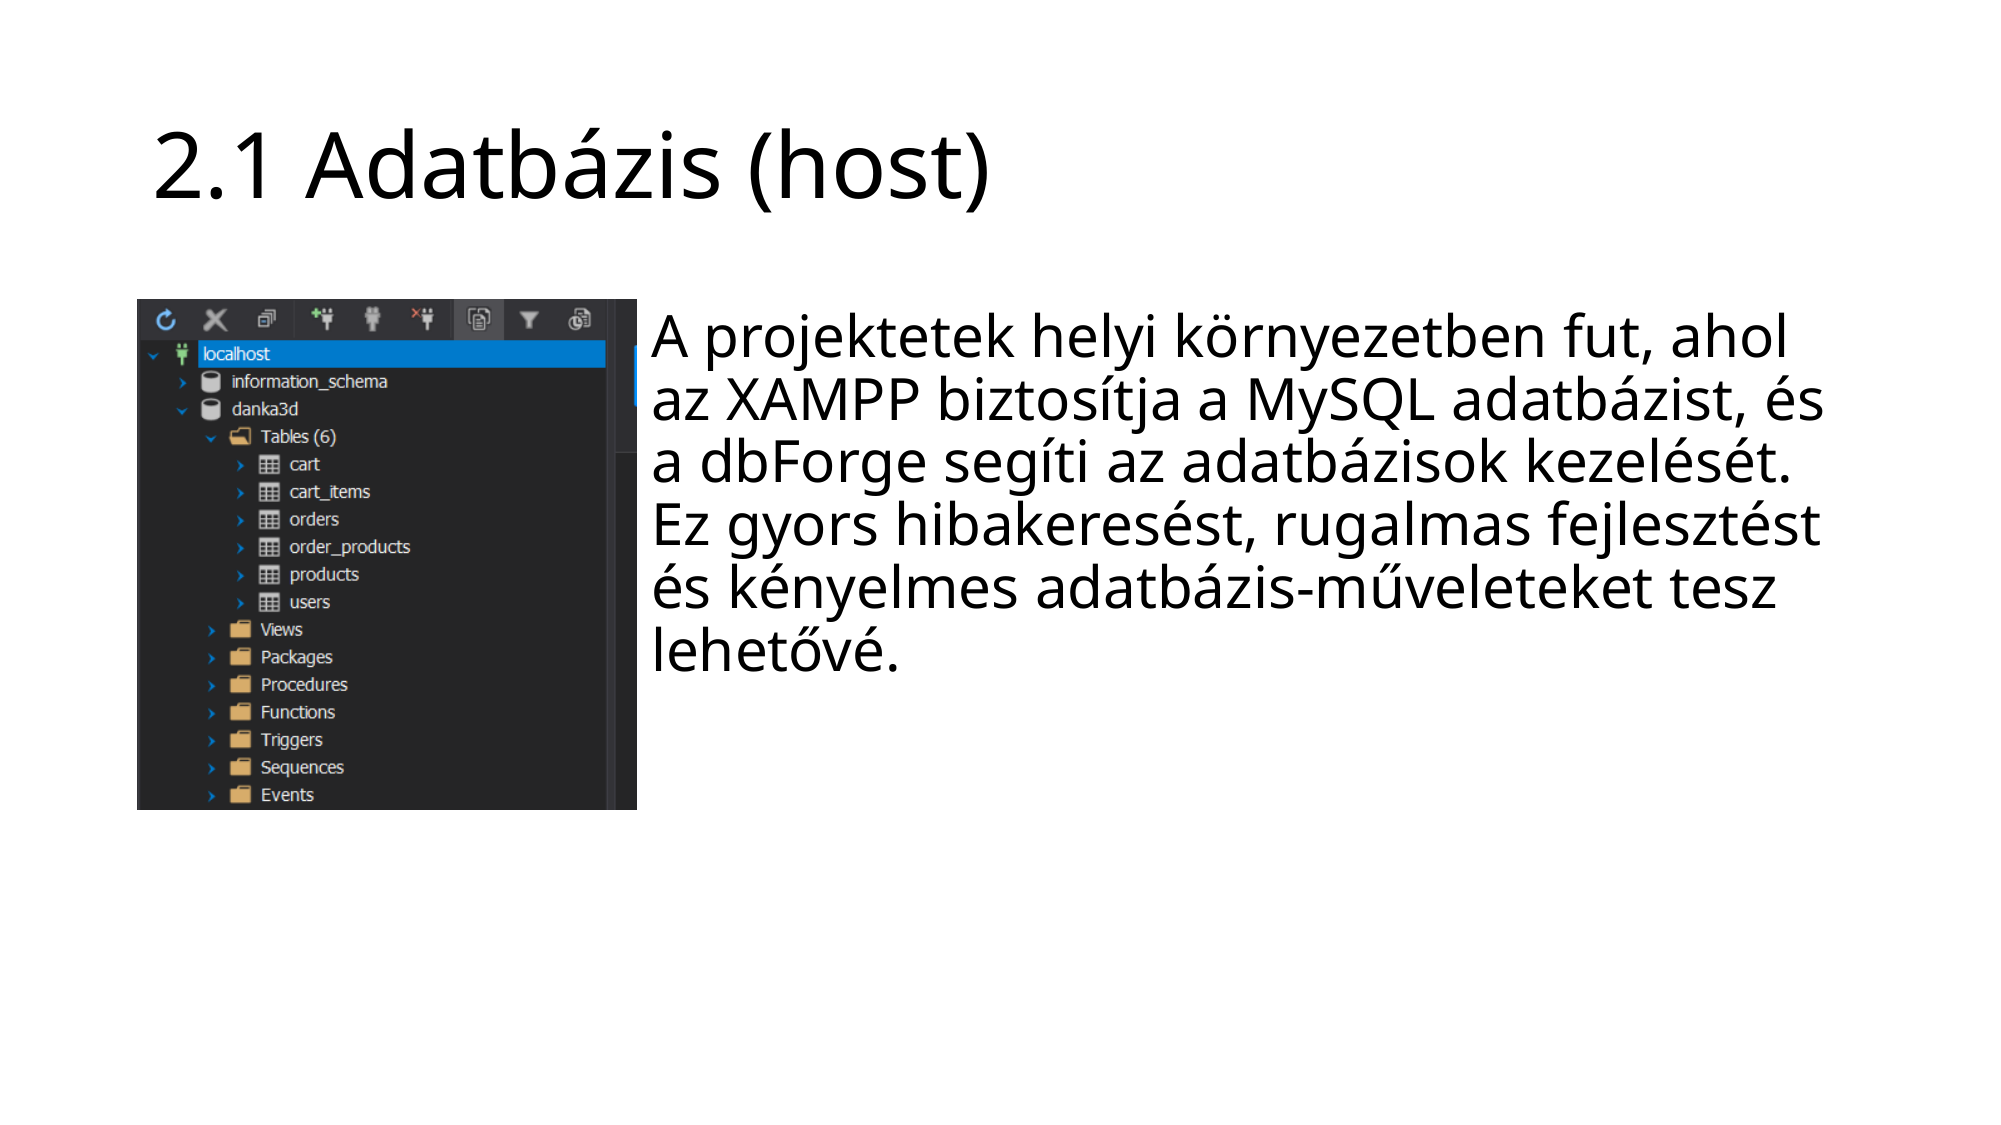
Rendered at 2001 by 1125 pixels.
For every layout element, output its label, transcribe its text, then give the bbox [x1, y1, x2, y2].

list A projektetek helyi környezetben fut, ahol az XAMPP biztosítja a MySQL adatbázist, és a dbForge segíti az adatbázisok kezelését. Ez gyors hibakeresést, rugalmas fejlesztést és kényelmes adatbázis-műveleteket tesz lehetővé. [637, 299, 1863, 810]
title 2.1 Adatbázis (host) [137, 59, 1863, 278]
picture [136, 298, 637, 811]
